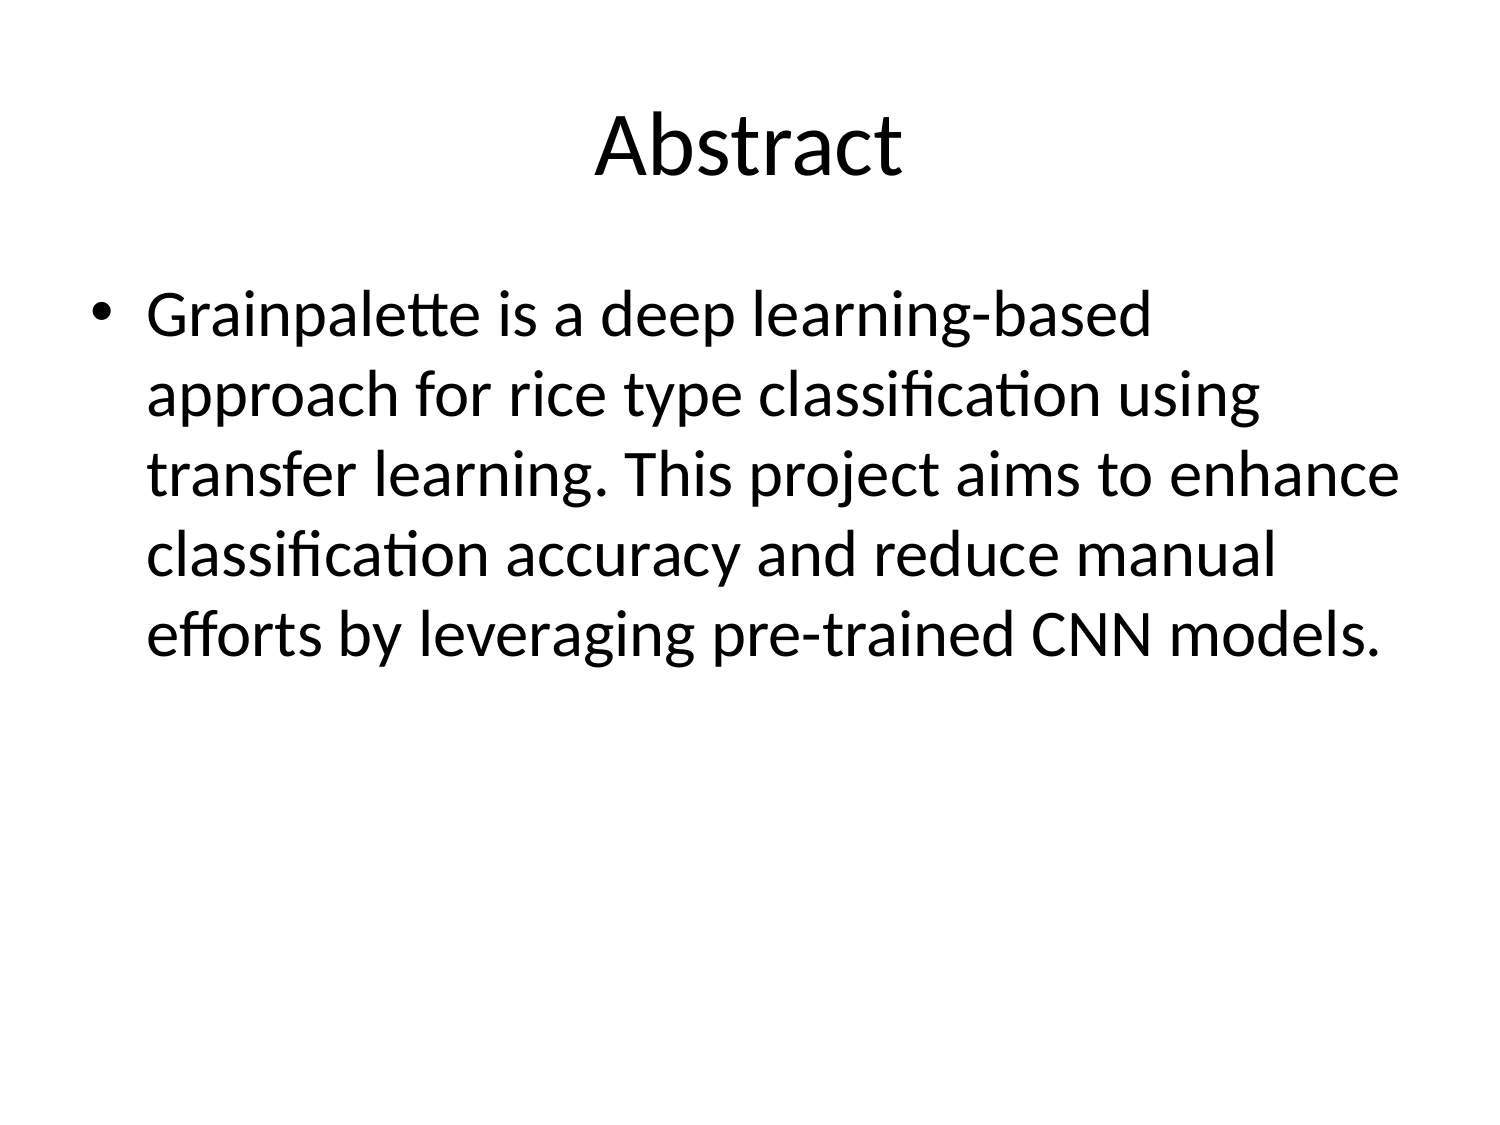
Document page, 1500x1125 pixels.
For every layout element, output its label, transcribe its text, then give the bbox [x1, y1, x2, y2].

title Abstract [75, 45, 1425, 233]
list Grainpalette is a deep learning-based approach for rice type classification using transfer learning. This project aims to enhance classification accuracy and reduce manual efforts by leveraging pre-trained CNN models. [75, 262, 1425, 1005]
